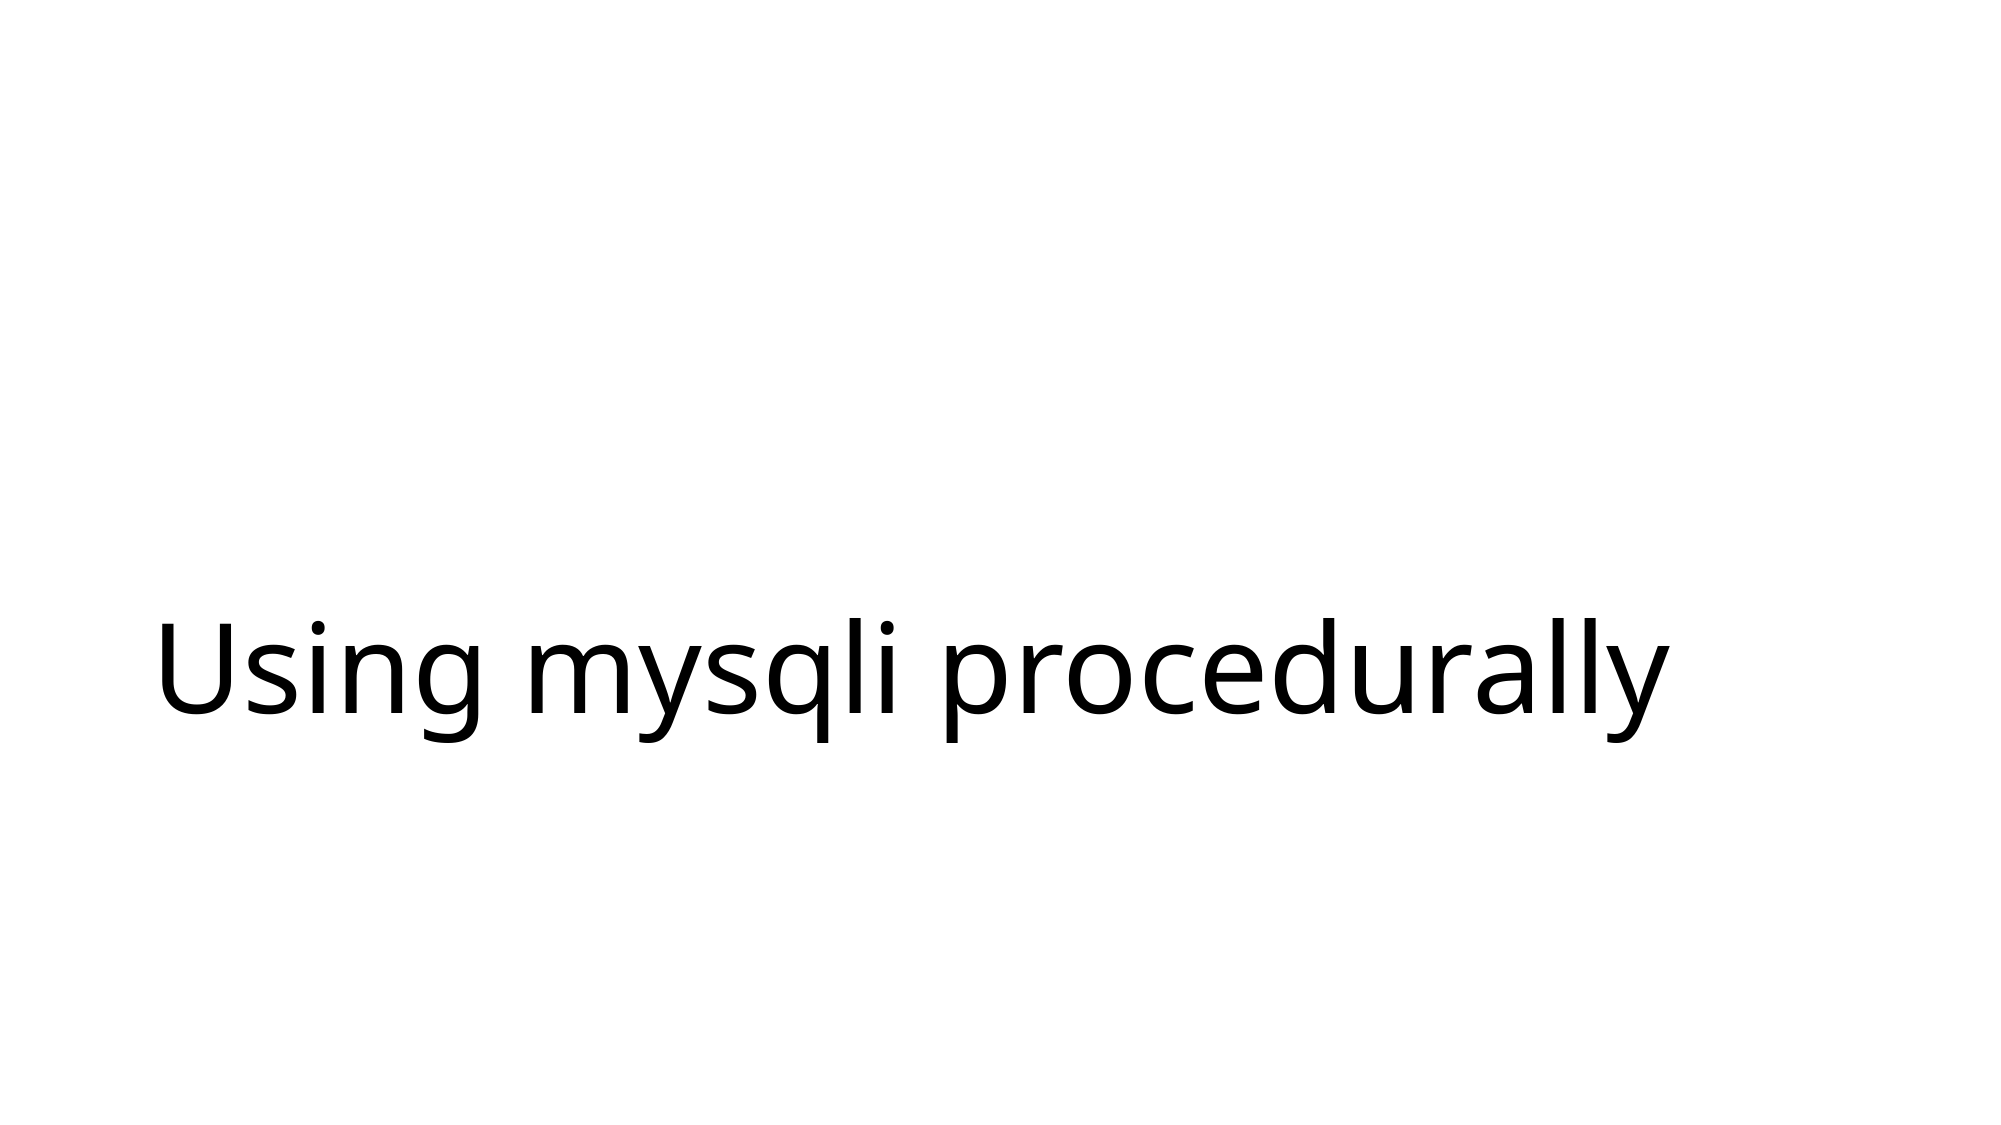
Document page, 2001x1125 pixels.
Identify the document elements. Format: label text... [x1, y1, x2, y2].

title Using mysqli procedurally [136, 280, 1862, 749]
